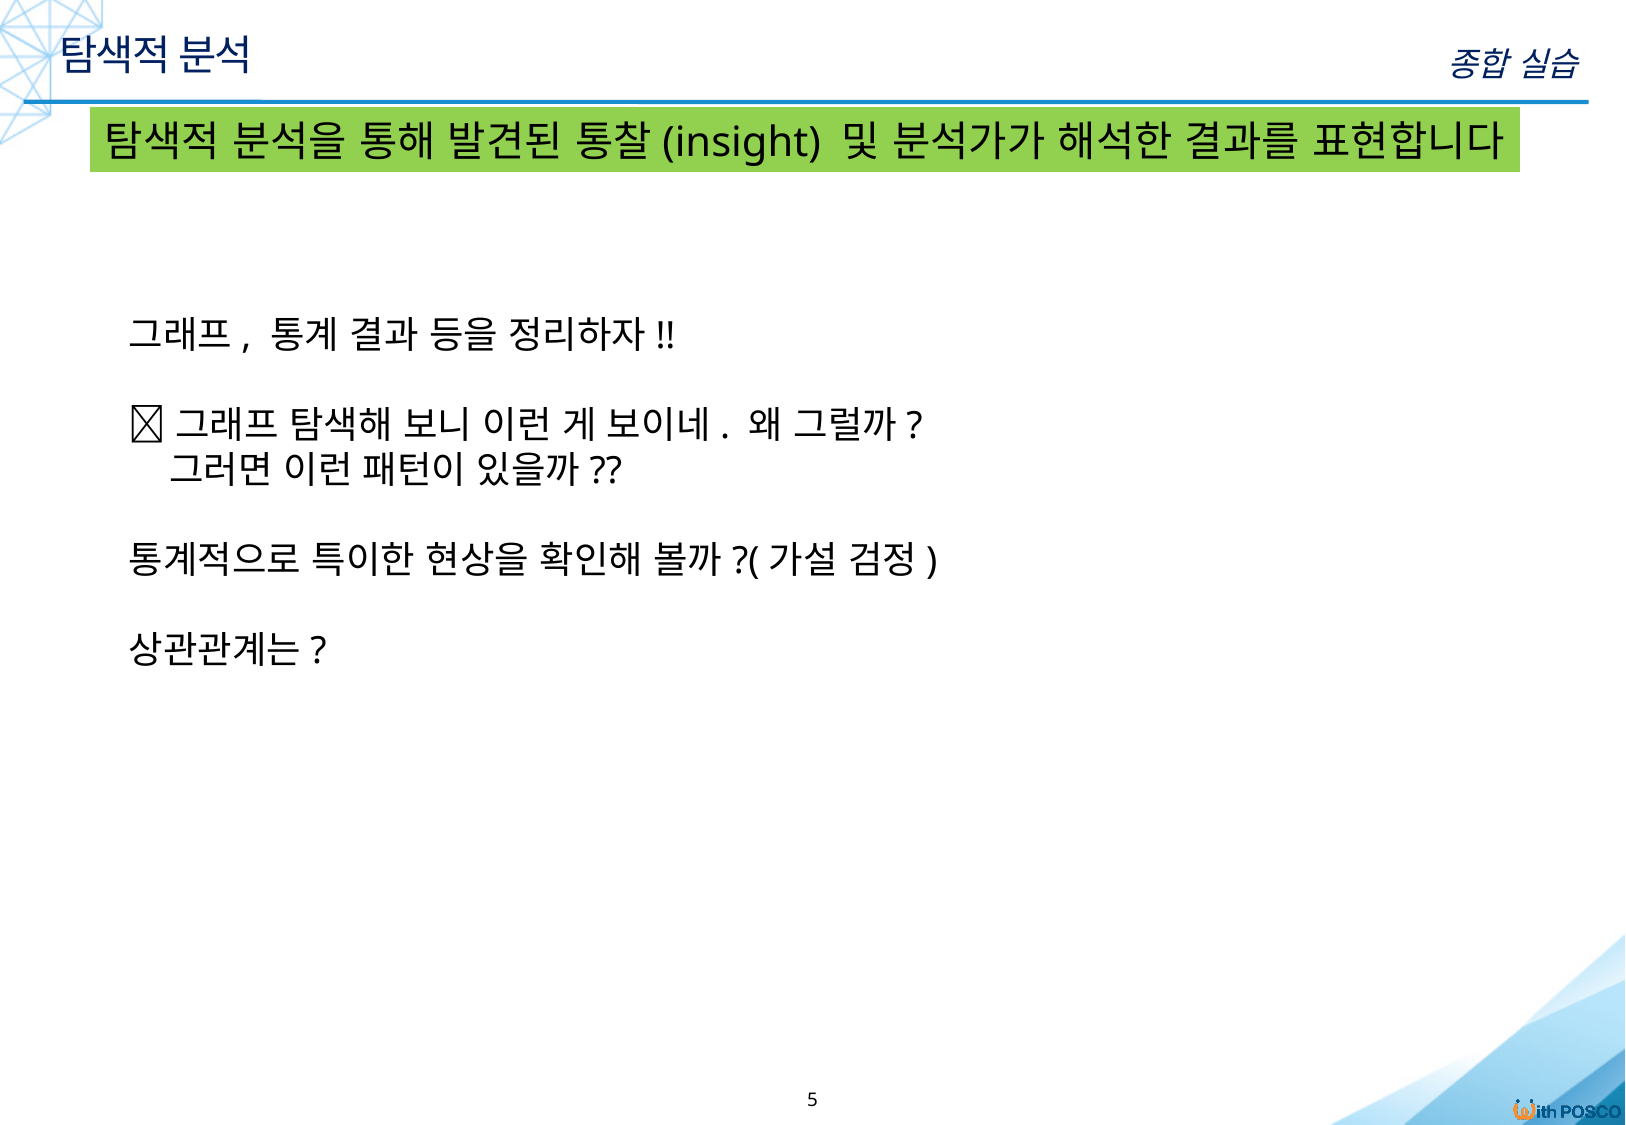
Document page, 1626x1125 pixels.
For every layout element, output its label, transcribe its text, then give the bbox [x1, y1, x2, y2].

text_box 탐색적 분석 [44, 21, 1321, 87]
text_box 탐색적 분석을 통해 발견된 통찰(insight) 및 분석가가 해석한 결과를 표현합니다 [90, 107, 1520, 172]
picture [0, 0, 1625, 1125]
text_box 그래프, 통계 결과 등을 정리하자!! 그래프 탐색해 보니 이런 게 보이네. 왜 그럴까? 그러면 이런 패턴이 있을까?? 통계적으로 특이한 현상을 확인해 볼까?(가설 검정) 상관관계는? [114, 303, 1566, 814]
text_box 종합 실습 [1321, 35, 1594, 81]
